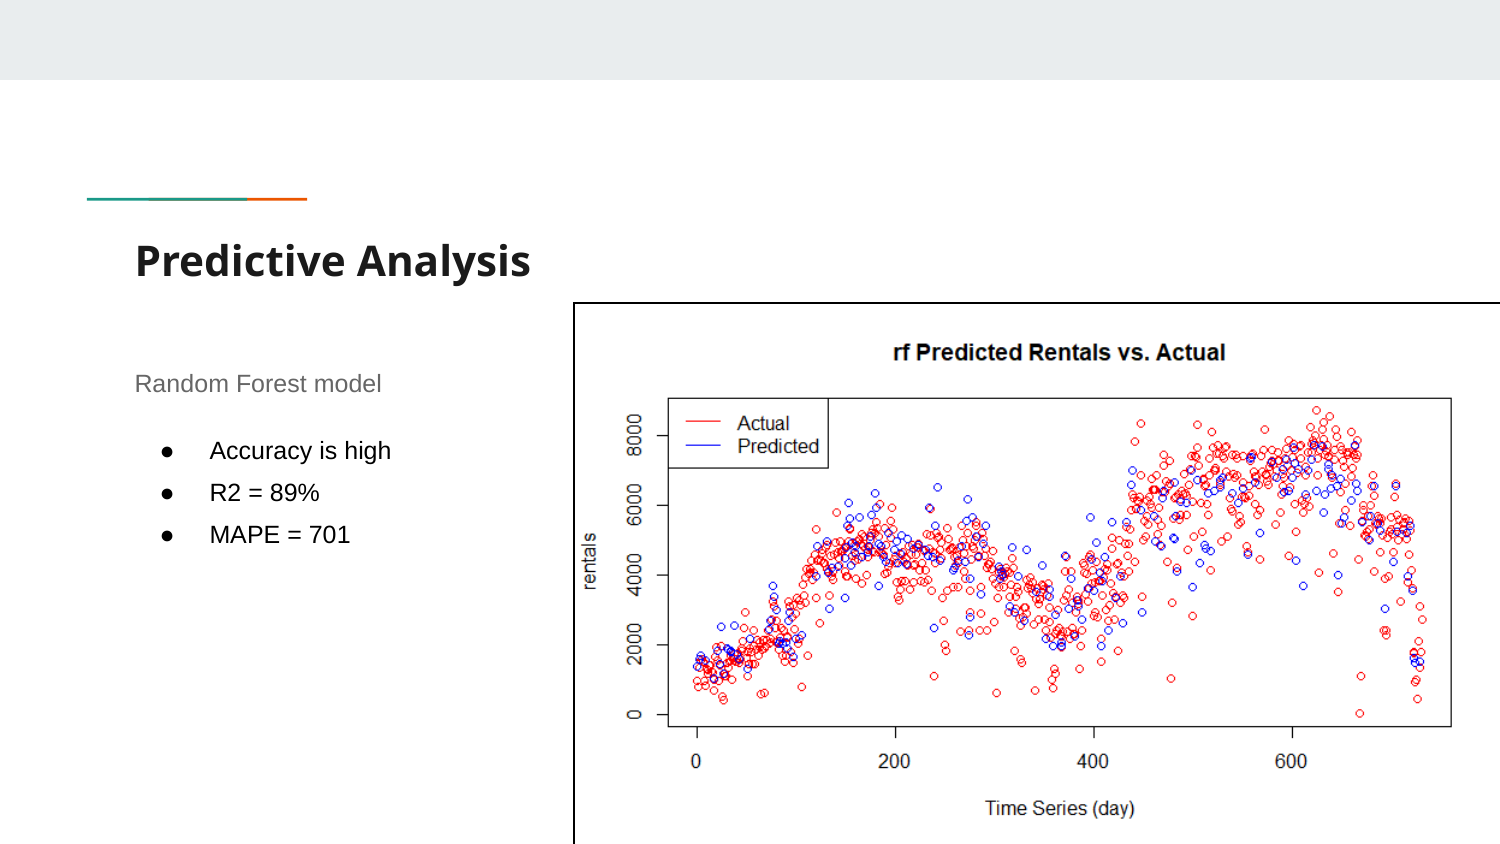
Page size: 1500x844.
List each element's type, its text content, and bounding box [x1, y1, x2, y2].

list Random Forest model Accuracy is high R2 = 89% MAPE = 701 [119, 341, 569, 793]
title Predictive Analysis [119, 216, 1381, 305]
picture [574, 303, 1500, 844]
